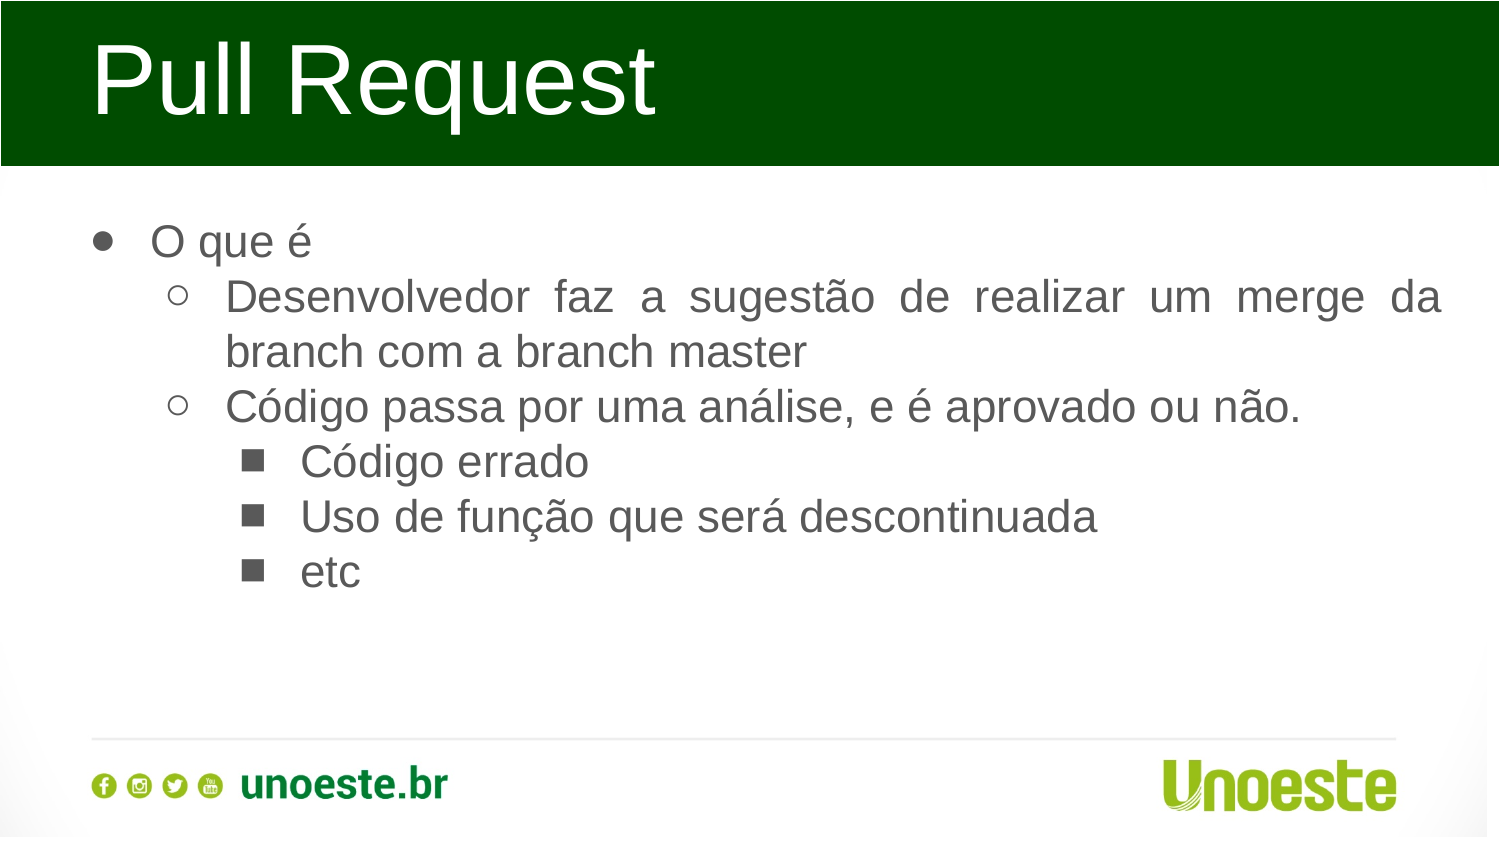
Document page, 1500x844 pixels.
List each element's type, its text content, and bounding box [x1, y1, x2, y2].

picture [0, 167, 1487, 837]
text_box Pull Request [0, 0, 1500, 167]
text_box O que é Desenvolvedor faz a sugestão de realizar um merge da branch com a branch master Código passa por uma análise, e é aprovado ou não. Código errado Uso de função que será descontinuada etc [60, 196, 1458, 757]
